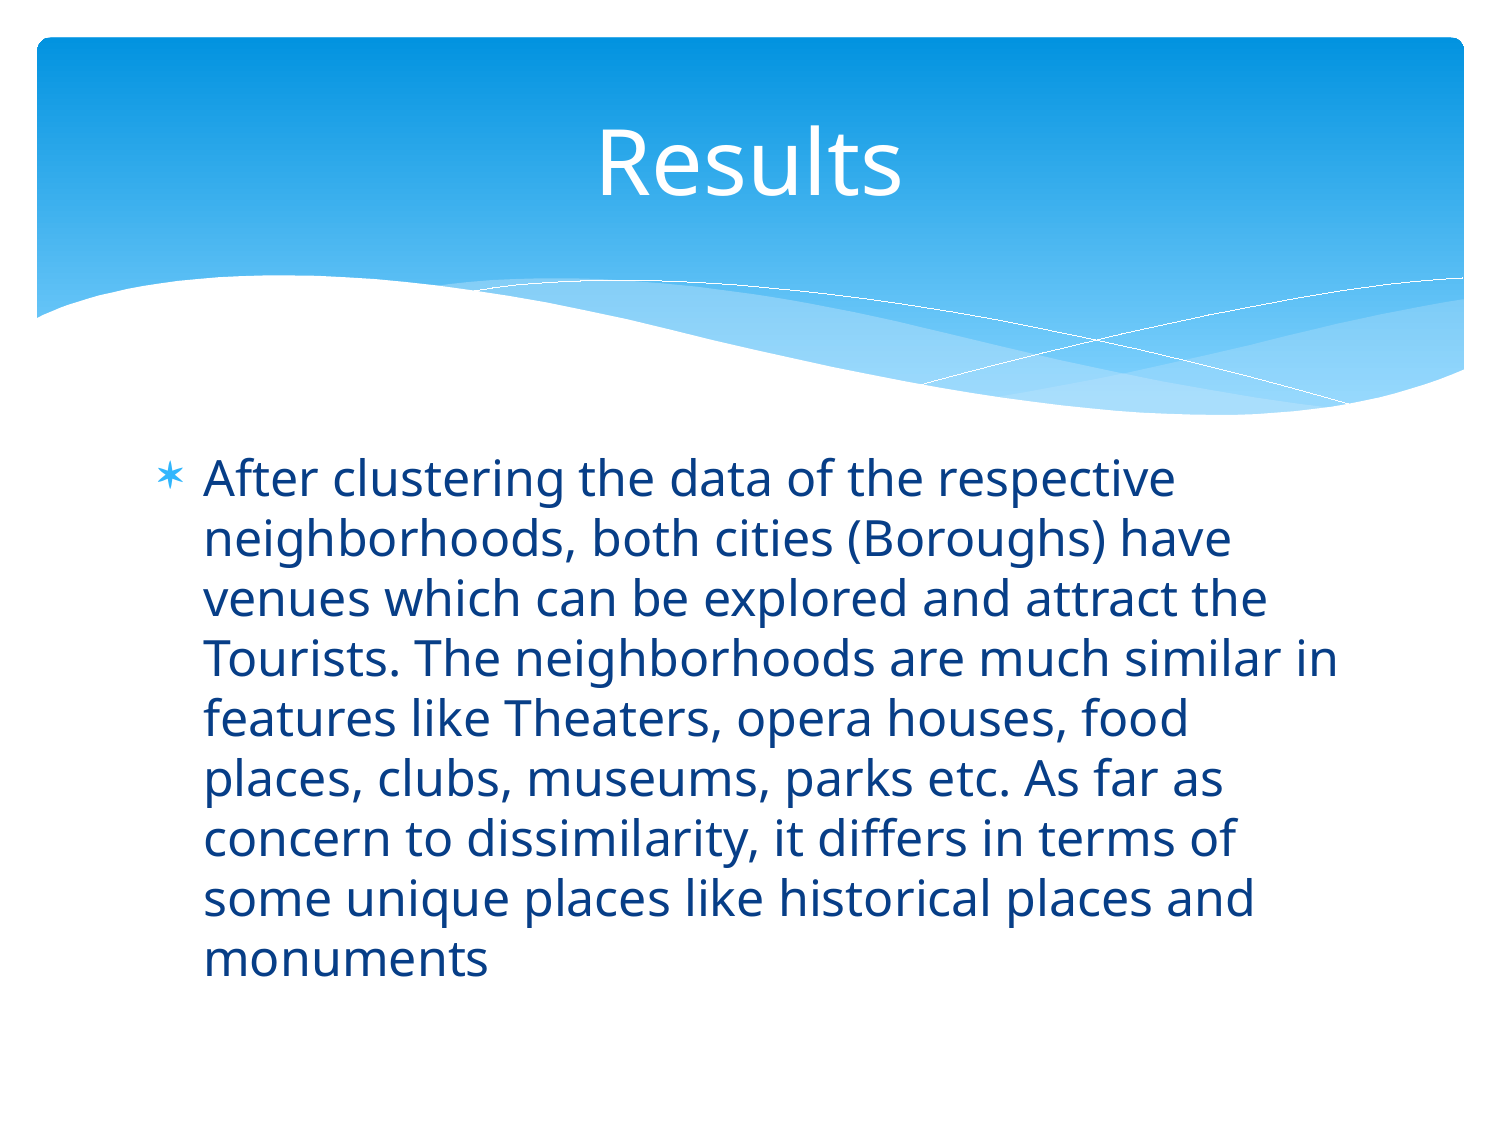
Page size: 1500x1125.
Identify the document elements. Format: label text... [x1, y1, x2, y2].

title Results [75, 55, 1425, 261]
list After clustering the data of the respective neighborhoods, both cities (Boroughs) have venues which can be explored and attract the Tourists. The neighborhoods are much similar in features like Theaters, opera houses, food places, clubs, museums, parks etc. As far as concern to dissimilarity, it differs in terms of some unique places like historical places and monuments [143, 438, 1359, 1005]
